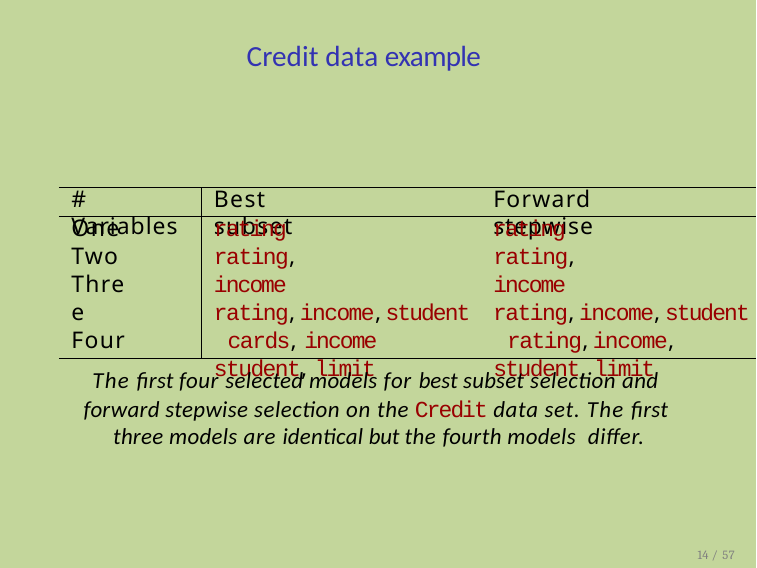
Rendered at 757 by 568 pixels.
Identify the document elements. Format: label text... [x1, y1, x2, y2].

text_box Forward stepwise [491, 182, 667, 211]
text_box rating rating, income rating, income, student rating, income, student, limit [491, 211, 750, 358]
slide_number 14 / 57 [691, 548, 743, 568]
text_box rating rating, income rating, income, student rating, income, student, limit [491, 359, 750, 381]
text_box The first four selected models for best subset selection and forward stepwise selection on the Credit data set. The first three models are identical but the fourth models differ. [78, 364, 678, 450]
text_box One Two Three Four [69, 211, 132, 353]
title Credit data example [244, 34, 512, 133]
text_box rating rating, income rating, income, student cards, income student, limit [211, 211, 471, 358]
text_box Best subset [211, 182, 330, 211]
text_box # Variables [69, 182, 192, 216]
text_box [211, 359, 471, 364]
text_box # Variables [132, 217, 192, 240]
